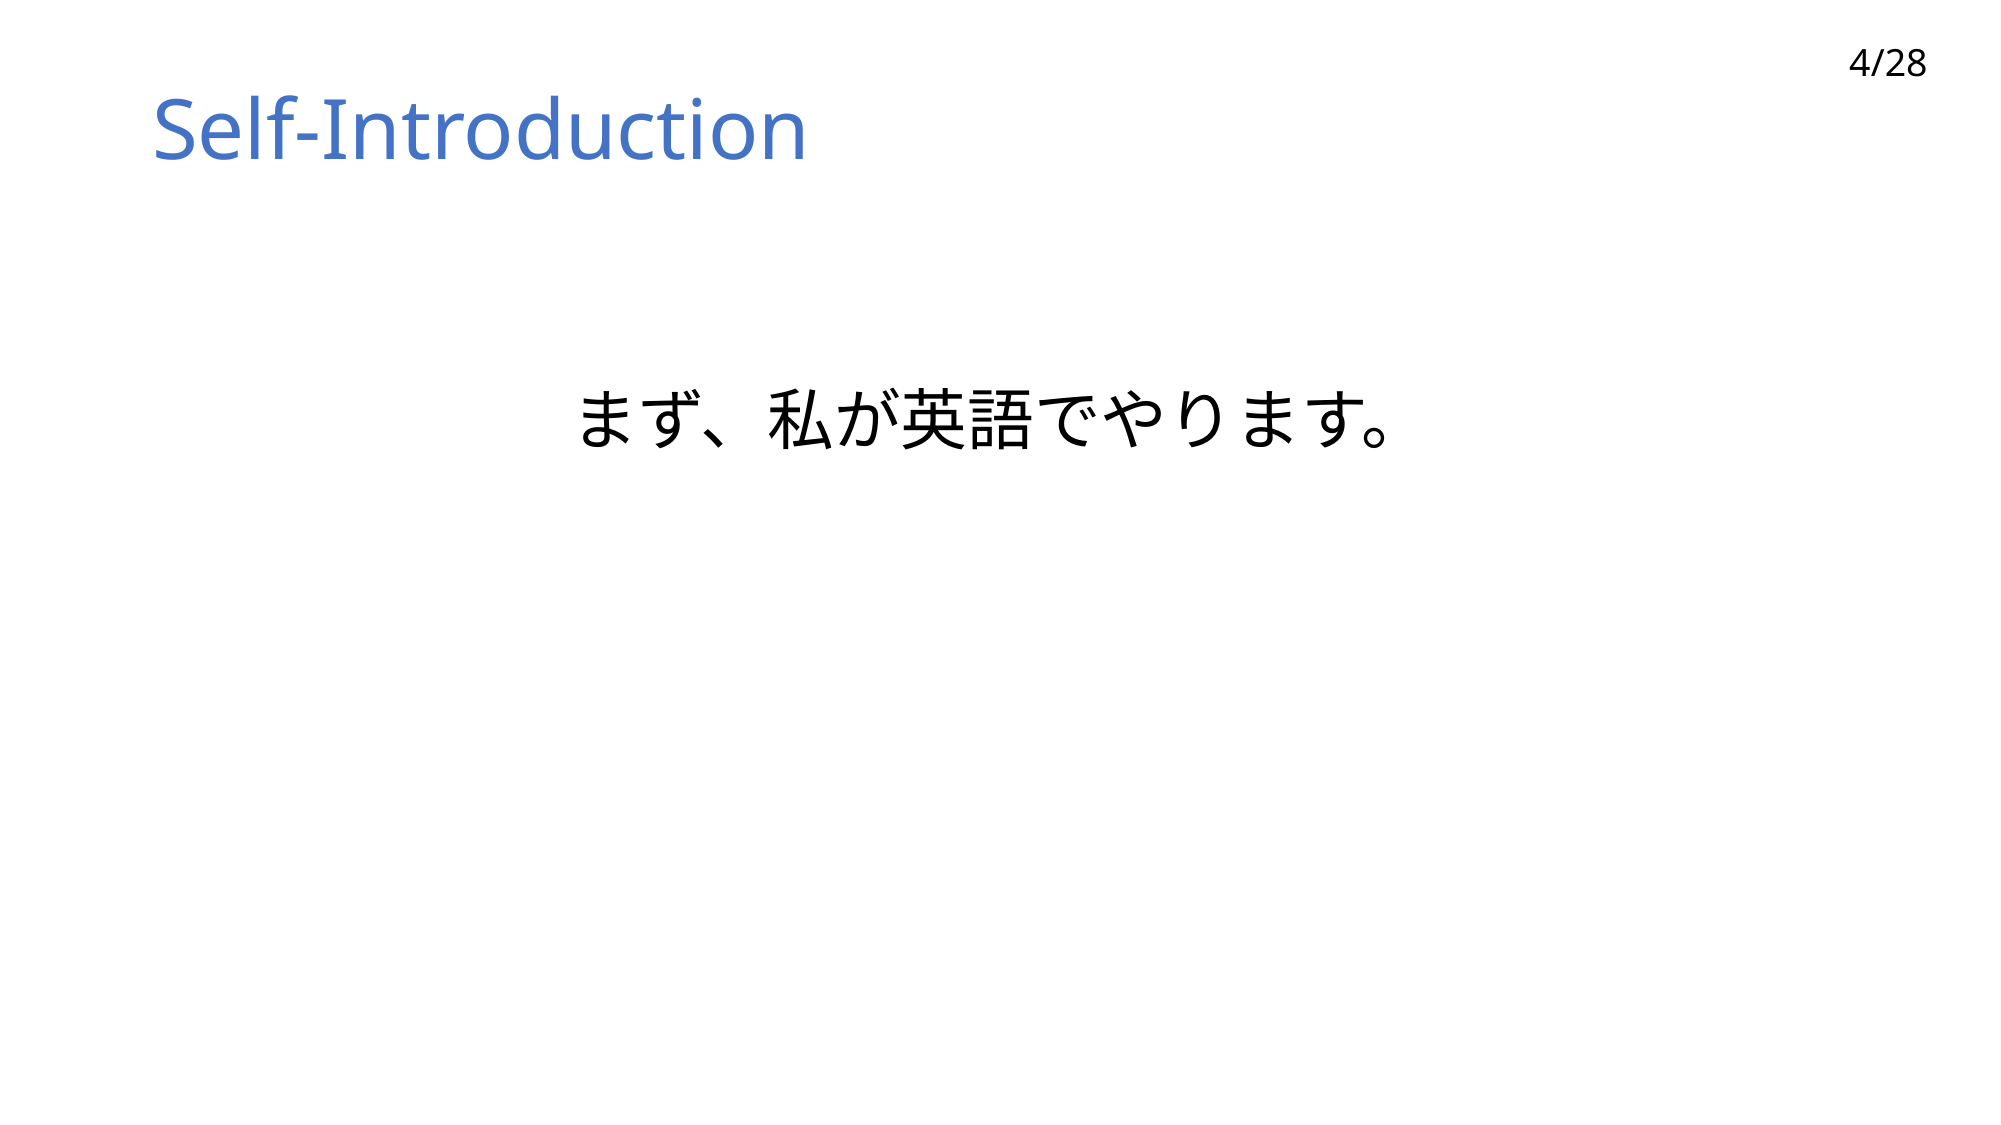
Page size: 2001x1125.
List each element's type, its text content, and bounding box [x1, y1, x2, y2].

slide_number 4/28 [1492, 34, 1943, 95]
text_box まず、私が英語でやります。 [557, 370, 1443, 466]
title Self-Introduction [137, 64, 1863, 201]
